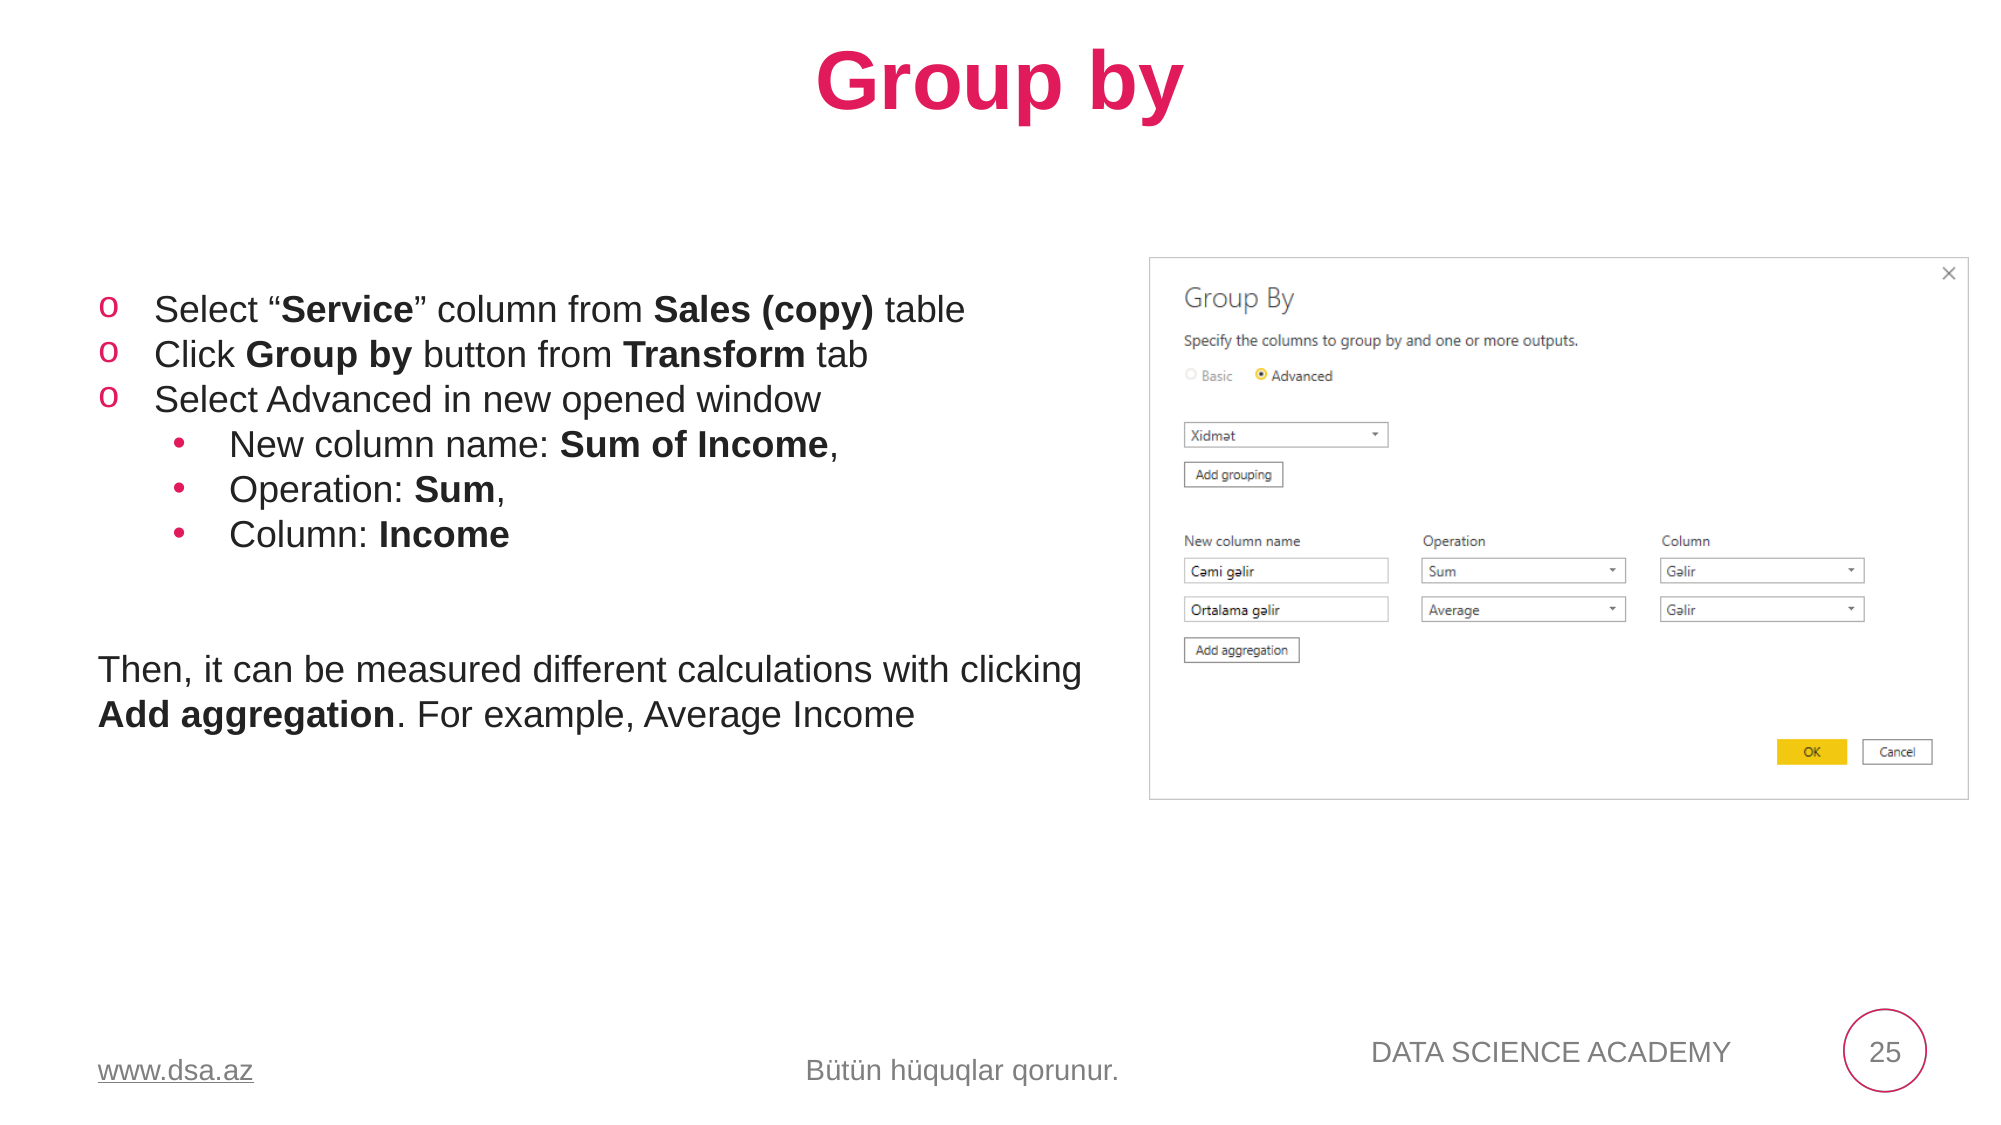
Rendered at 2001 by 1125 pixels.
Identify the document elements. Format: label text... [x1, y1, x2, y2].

text_box www.dsa.az Bütün hüquqlar qorunur. [82, 1012, 1220, 1094]
picture [1806, 1006, 1965, 1096]
text_box Group by [0, 30, 2000, 143]
text_box DATA SCIENCE ACADEMY [1273, 1025, 1801, 1076]
picture [1149, 257, 1969, 800]
text_box Select “Service” column from Sales (copy) table Click Group by button from Transform tab Select Advanced in new opened window New column name: Sum of Income, Operation: Sum, Column: Income Then, it can be measured different calculations with clicking Add aggregation. For example, Average Income [82, 277, 1143, 743]
